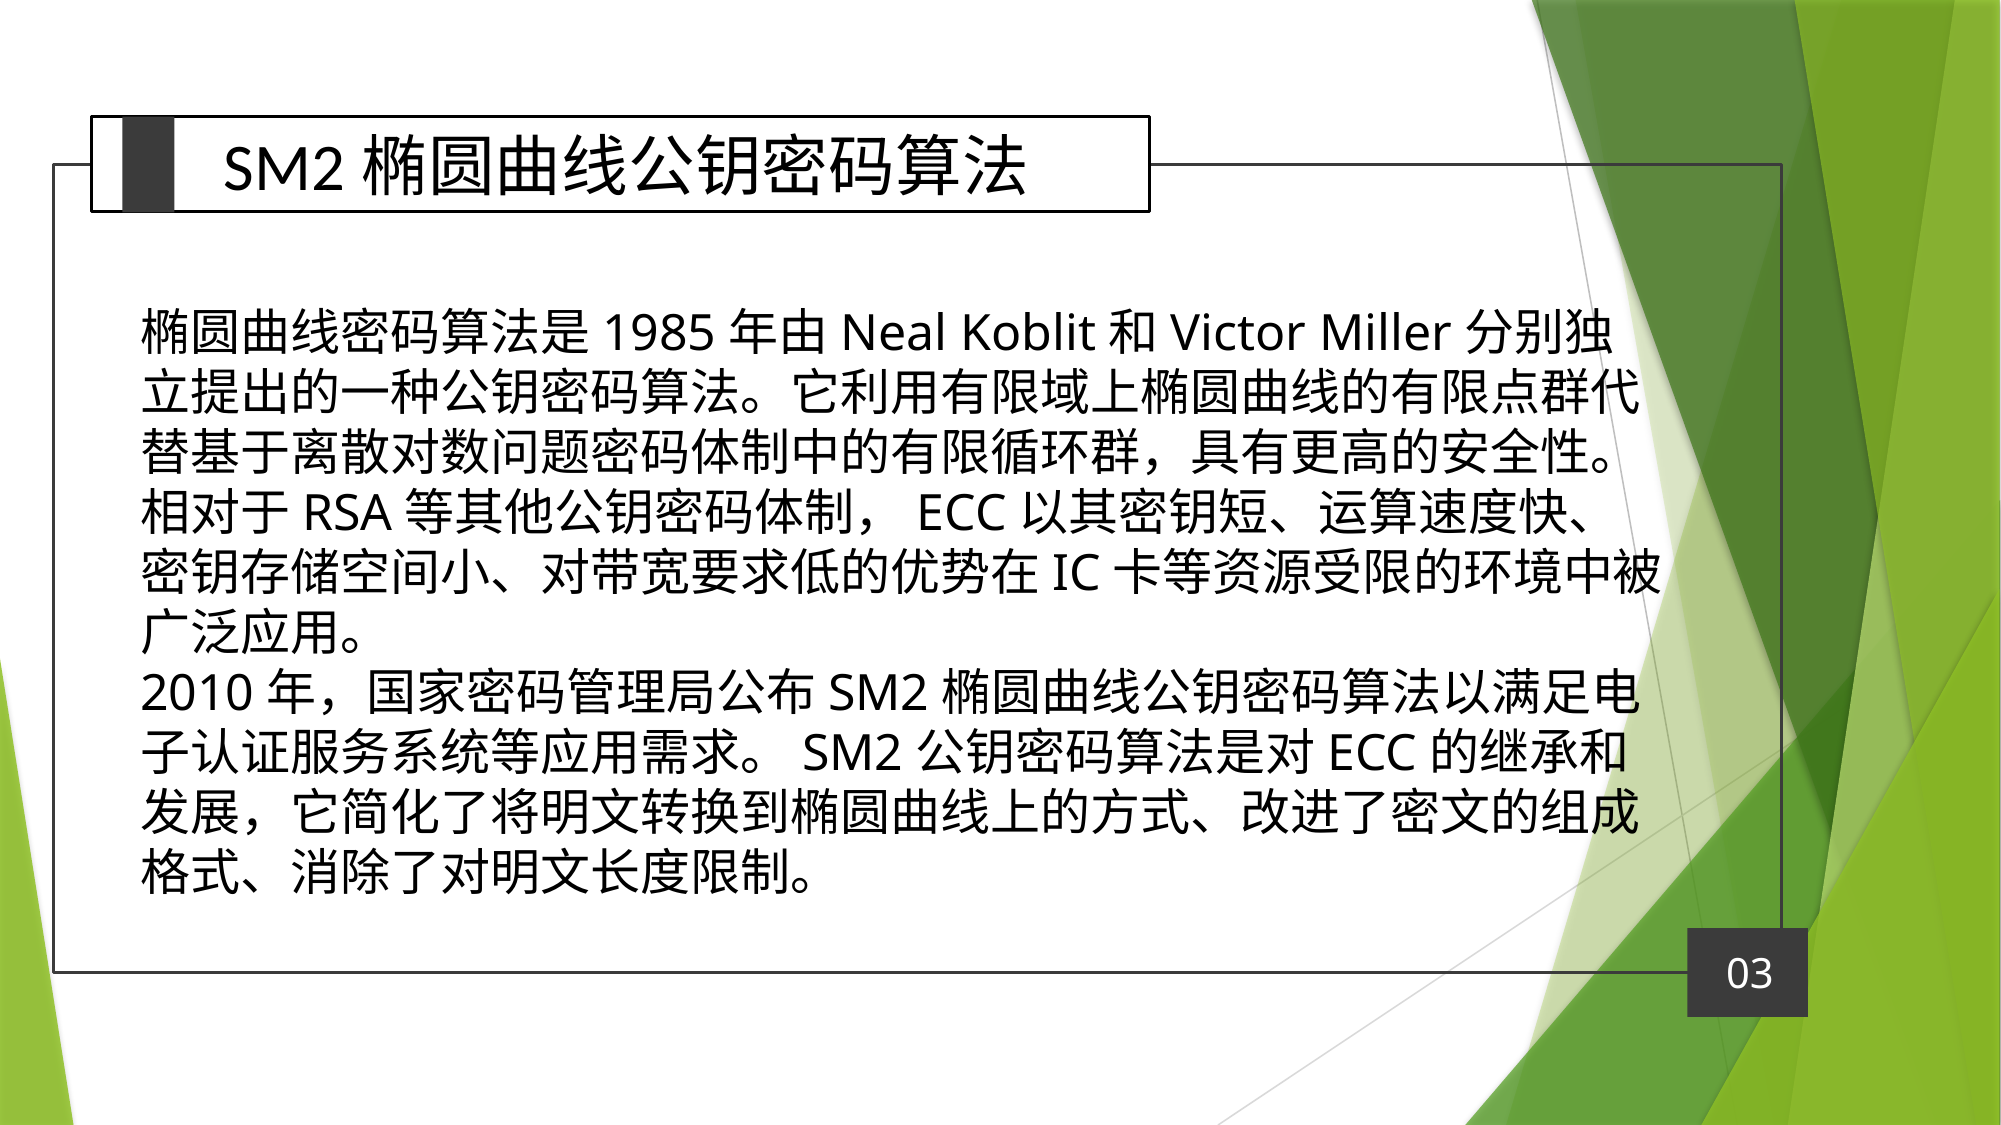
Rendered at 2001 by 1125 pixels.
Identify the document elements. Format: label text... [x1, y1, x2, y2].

text_box 03 [1711, 939, 1791, 1005]
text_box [53, 116, 1782, 974]
text_box [1686, 927, 1809, 1018]
